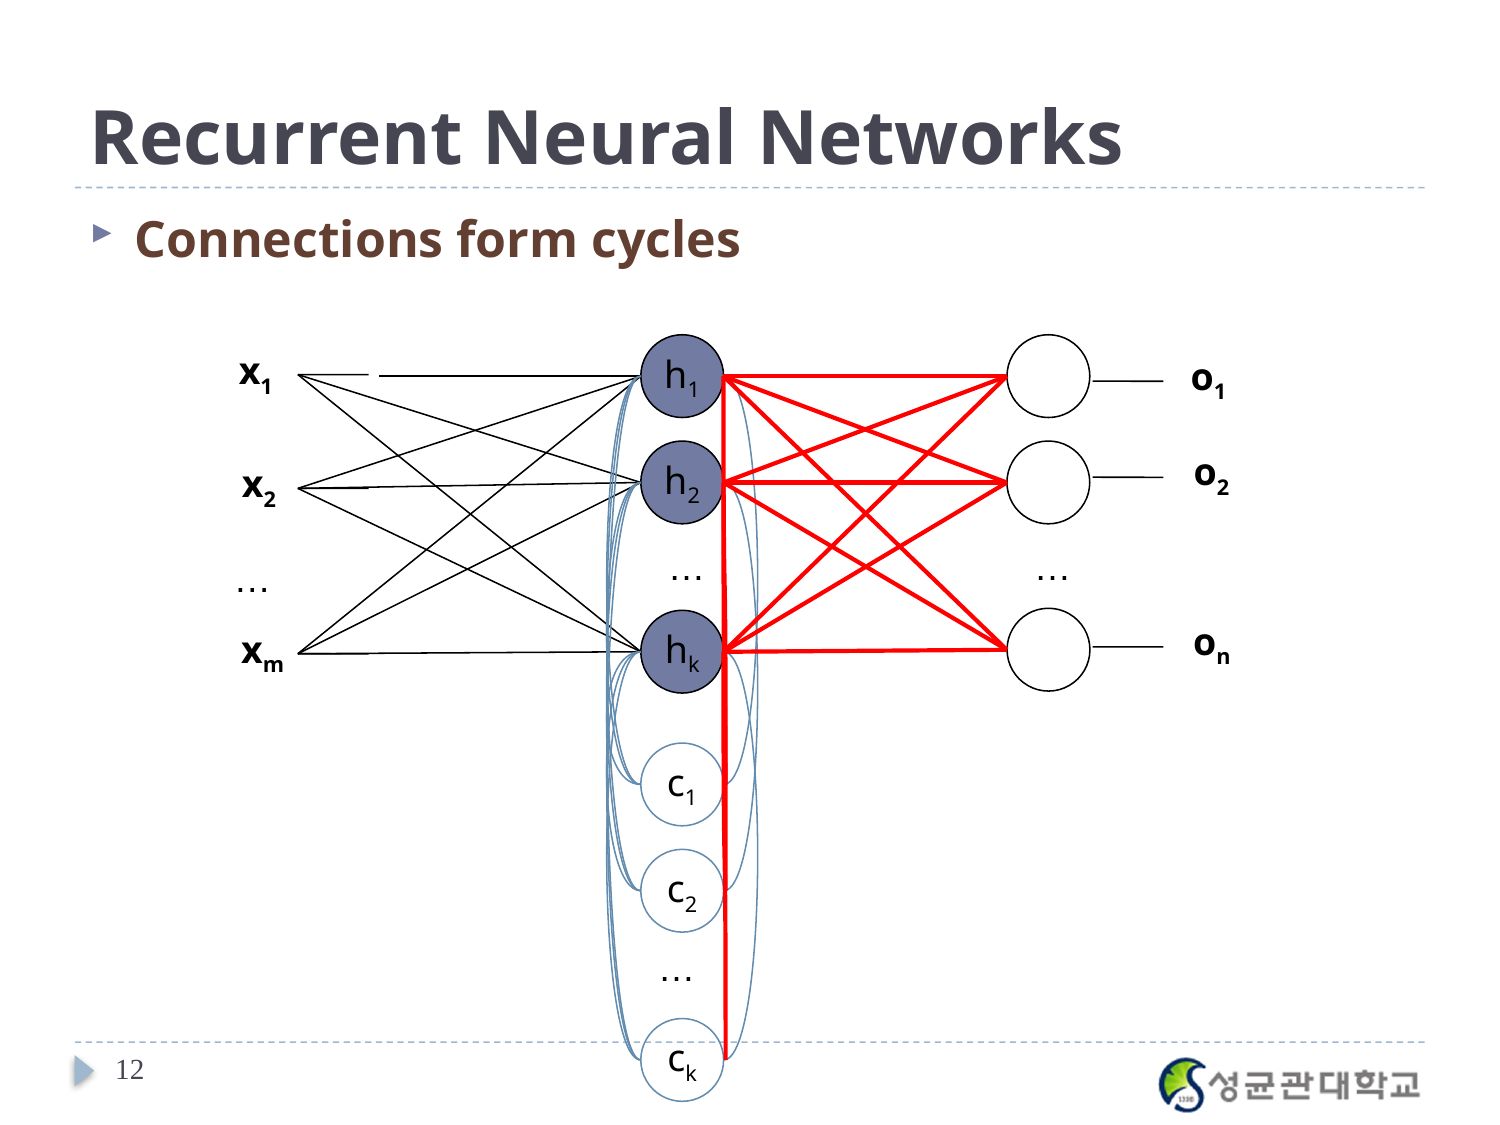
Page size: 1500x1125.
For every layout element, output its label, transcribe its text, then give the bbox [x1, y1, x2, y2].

text_box [1013, 608, 1090, 692]
text_box … [651, 936, 711, 996]
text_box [368, 488, 632, 651]
slide_number 12 [100, 1042, 426, 1103]
text_box h2 [651, 441, 715, 524]
text_box o2 [1178, 441, 1245, 507]
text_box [640, 375, 644, 785]
text_box … [218, 547, 286, 608]
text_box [723, 376, 1008, 1061]
text_box hk [651, 610, 715, 694]
text_box … [1019, 535, 1087, 596]
text_box … [653, 535, 714, 596]
text_box ck [643, 1018, 722, 1102]
picture [1151, 1050, 1424, 1118]
text_box c2 [651, 849, 716, 933]
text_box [368, 651, 632, 655]
text_box [1015, 441, 1090, 524]
text_box on [1178, 610, 1246, 677]
text_box x1 [223, 339, 288, 406]
text_box o1 [1175, 345, 1242, 412]
text_box x2 [227, 452, 291, 519]
text_box [1007, 334, 1090, 418]
title Recurrent Neural Networks [75, 24, 1425, 188]
list Connections form cycles [75, 200, 1425, 1010]
text_box xm [226, 618, 299, 685]
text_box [368, 374, 642, 488]
text_box h1 [640, 334, 724, 418]
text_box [640, 798, 644, 891]
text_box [640, 904, 644, 1061]
text_box c1 [651, 743, 715, 826]
